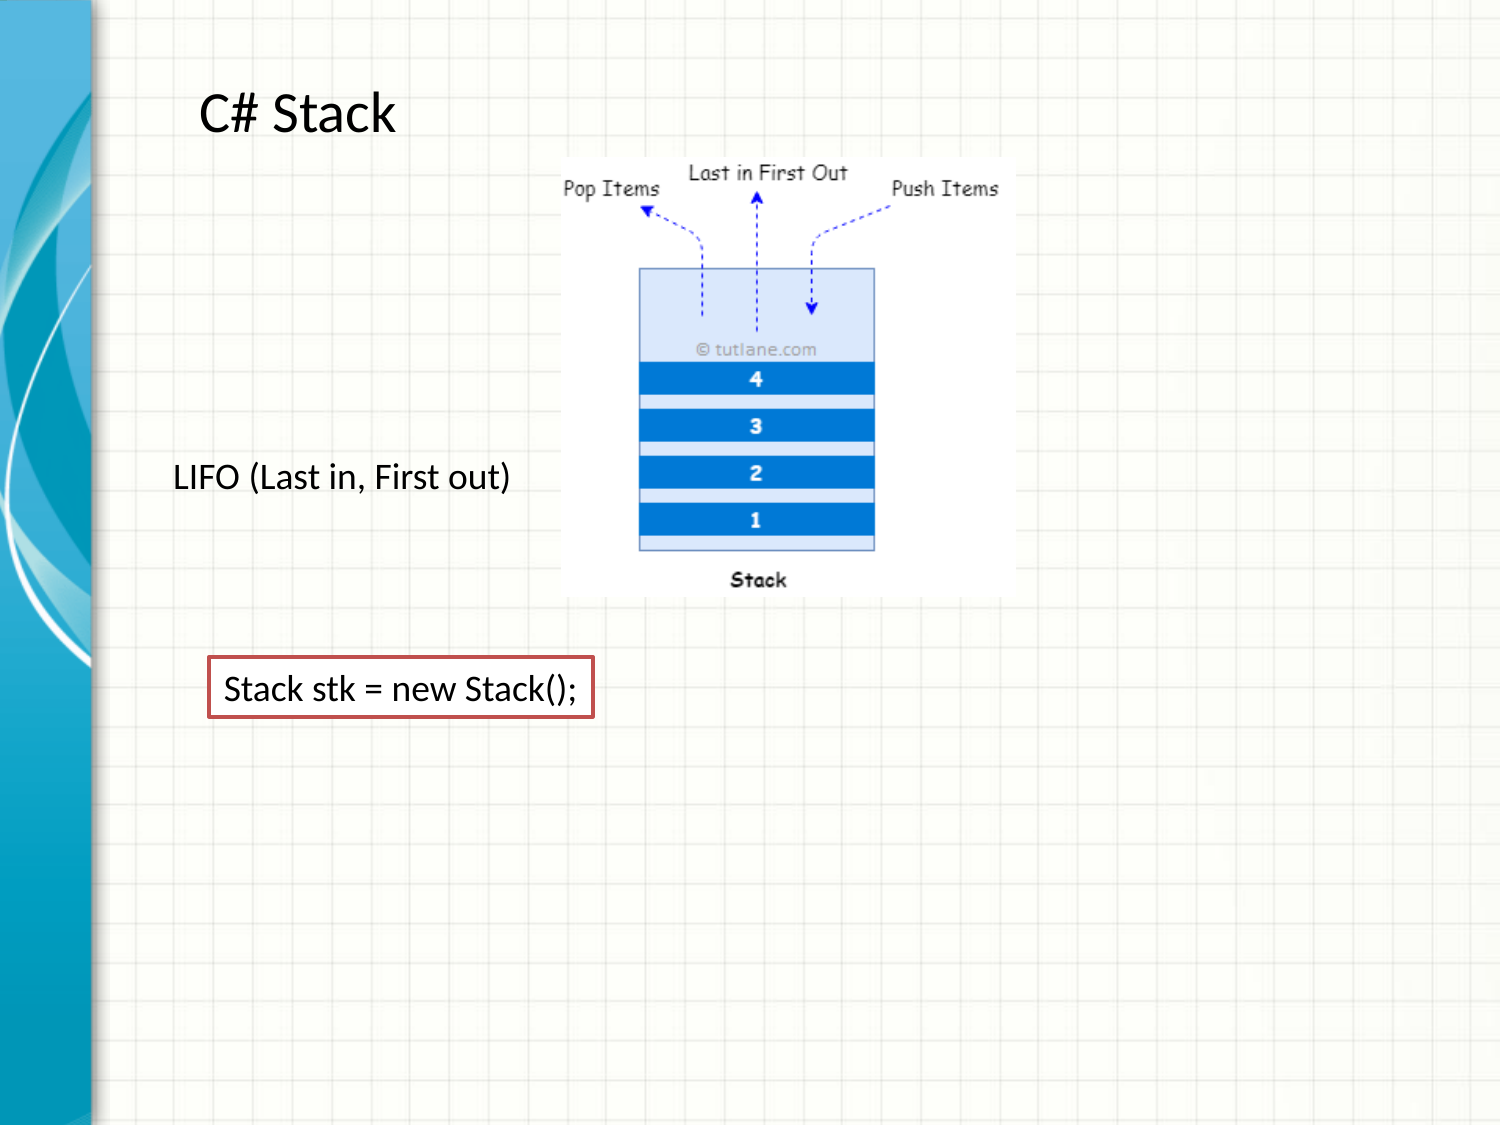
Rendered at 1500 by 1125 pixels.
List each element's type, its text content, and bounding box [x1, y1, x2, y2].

picture [0, 0, 1500, 1125]
text_box C# Stack [184, 66, 426, 152]
text_box Stack stk = new Stack(); [207, 655, 595, 719]
text_box LIFO (Last in, First out) [149, 444, 527, 505]
